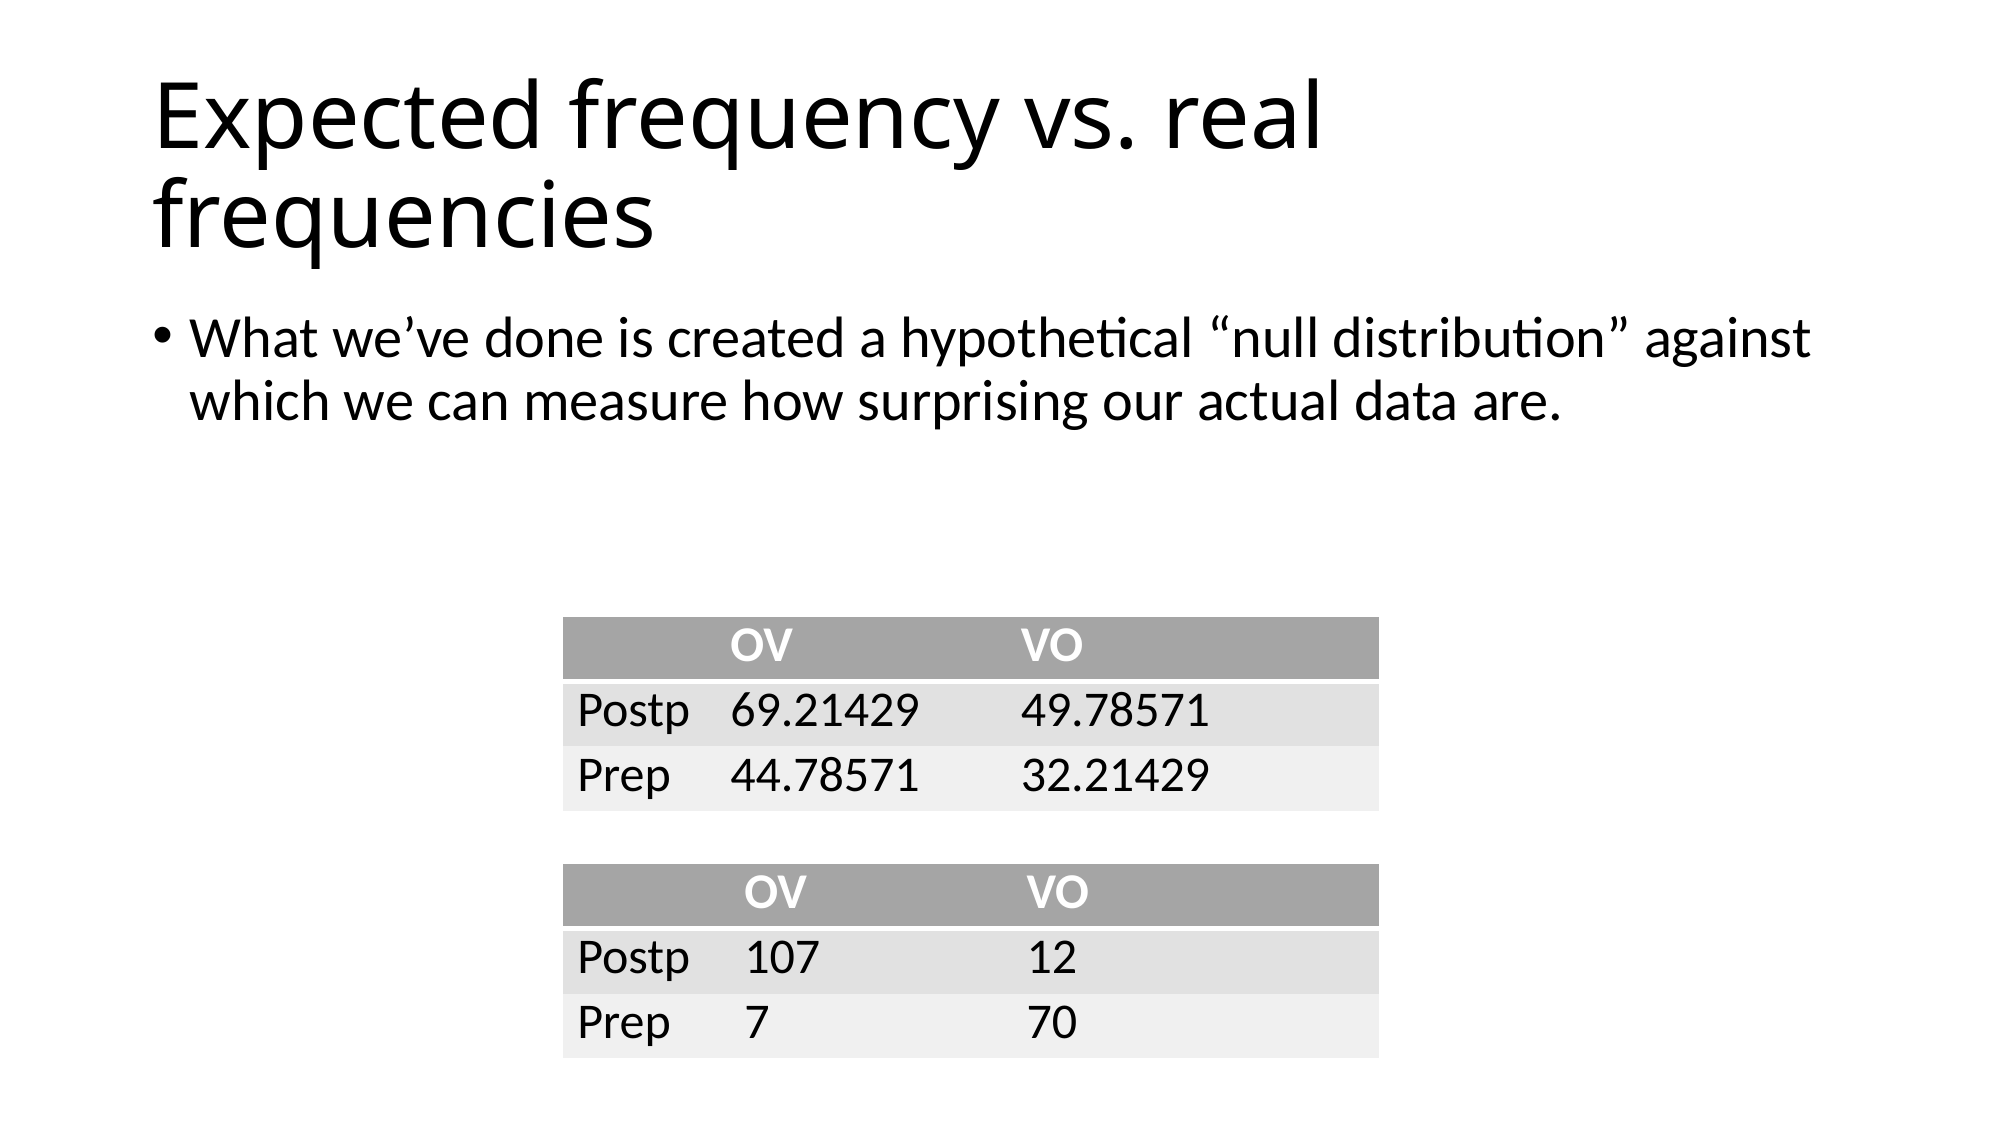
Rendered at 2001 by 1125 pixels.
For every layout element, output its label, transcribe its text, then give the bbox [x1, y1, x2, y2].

list What we’ve done is created a hypothetical “null distribution” against which we can measure how surprising our actual data are. [137, 299, 1863, 1014]
table_cell 70 [1012, 994, 1379, 1058]
table_cell Postp [563, 931, 729, 994]
table_header [563, 864, 729, 926]
table_cell 49.78571 [1006, 684, 1379, 746]
table_cell Prep [563, 994, 729, 1058]
table_cell 107 [729, 931, 1012, 994]
table_cell Postp [563, 684, 715, 746]
table_cell 12 [1012, 931, 1379, 994]
table_cell 7 [729, 994, 1012, 1058]
table_header [563, 617, 715, 679]
table_cell 44.78571 [715, 746, 1006, 811]
table_header OV [715, 617, 1006, 679]
table_cell 32.21429 [1006, 746, 1379, 811]
table_header VO [1012, 864, 1379, 926]
table_cell Prep [563, 746, 715, 811]
title Expected frequency vs. real frequencies [137, 59, 1863, 278]
table_header VO [1006, 617, 1379, 679]
table_cell 69.21429 [715, 684, 1006, 746]
table_header OV [729, 864, 1012, 926]
